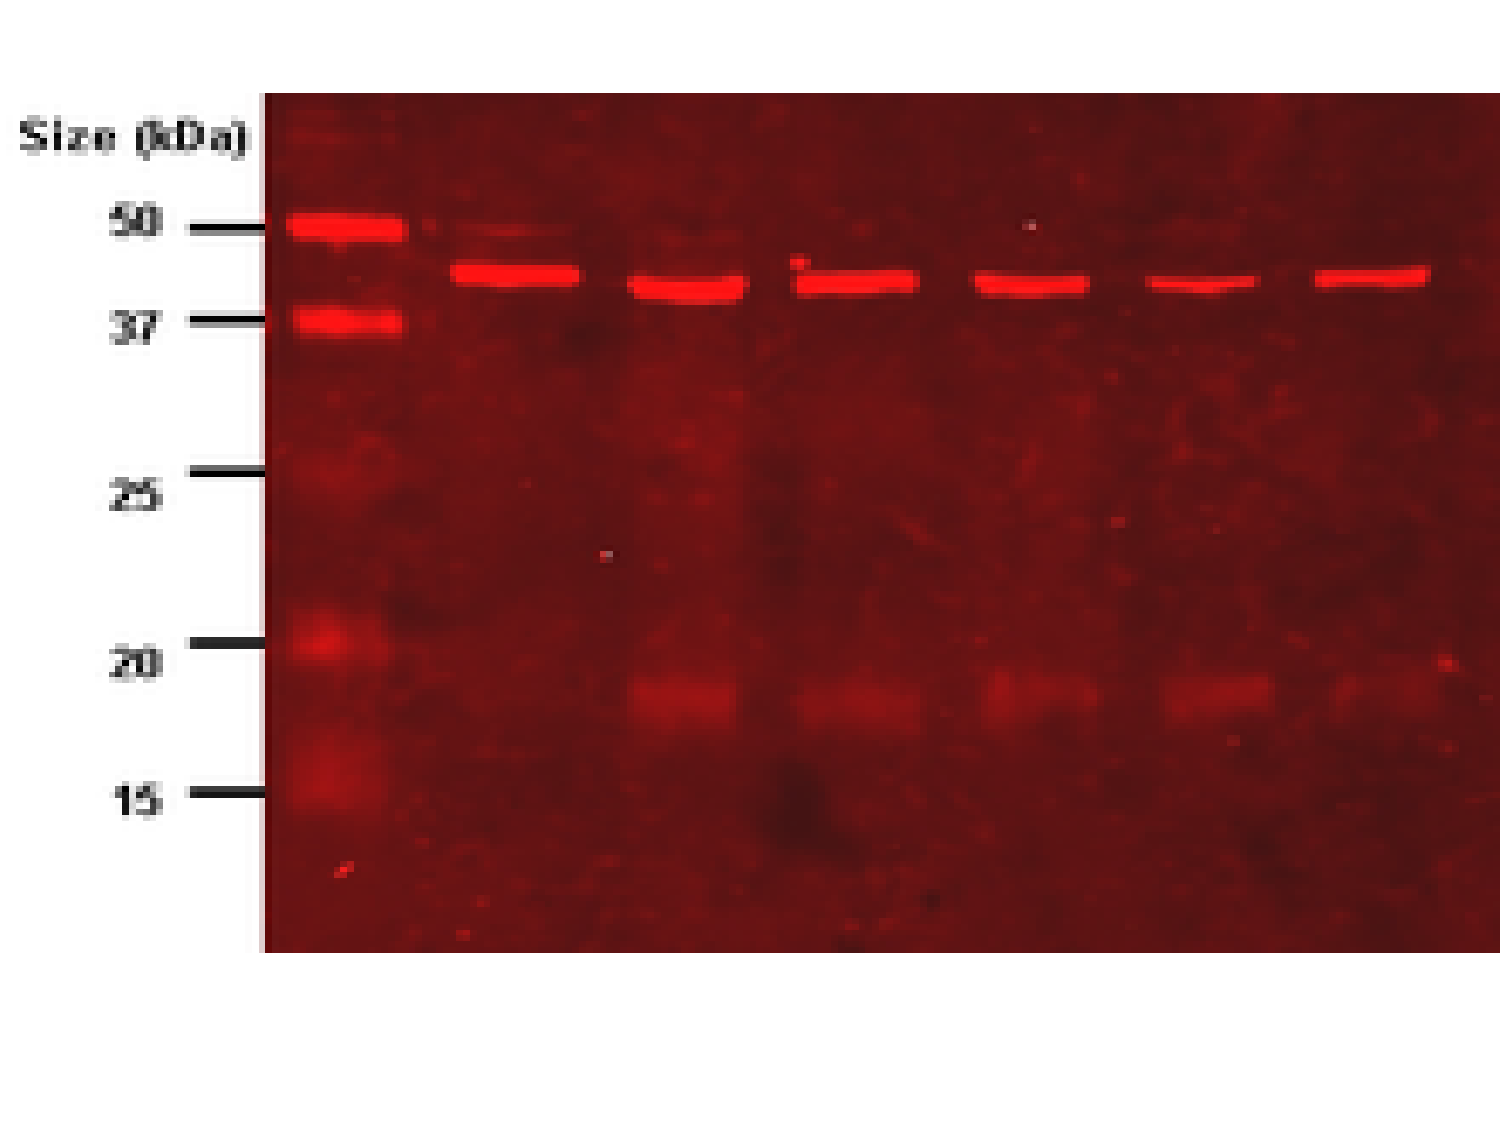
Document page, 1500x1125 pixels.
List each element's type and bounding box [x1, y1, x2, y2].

picture [0, 93, 1500, 953]
